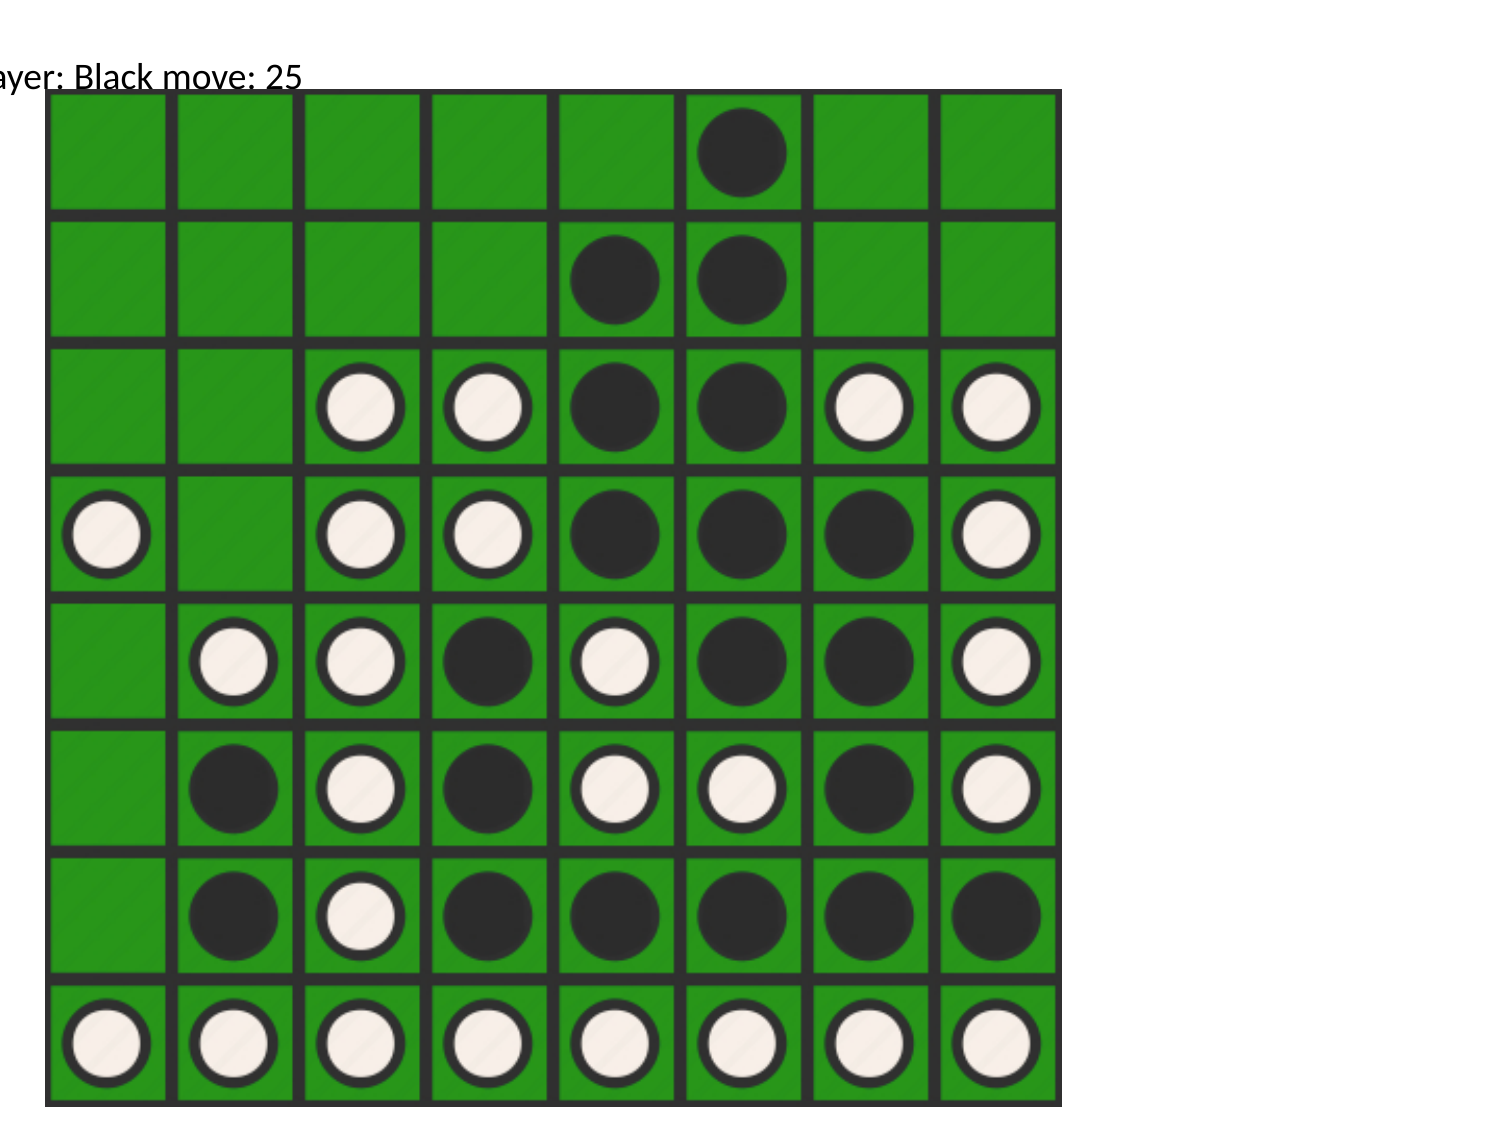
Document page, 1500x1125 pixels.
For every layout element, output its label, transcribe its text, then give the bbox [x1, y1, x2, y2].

text_box turn: 41 player: Black move: 25 [0, 44, 319, 105]
picture [44, 89, 1062, 1107]
